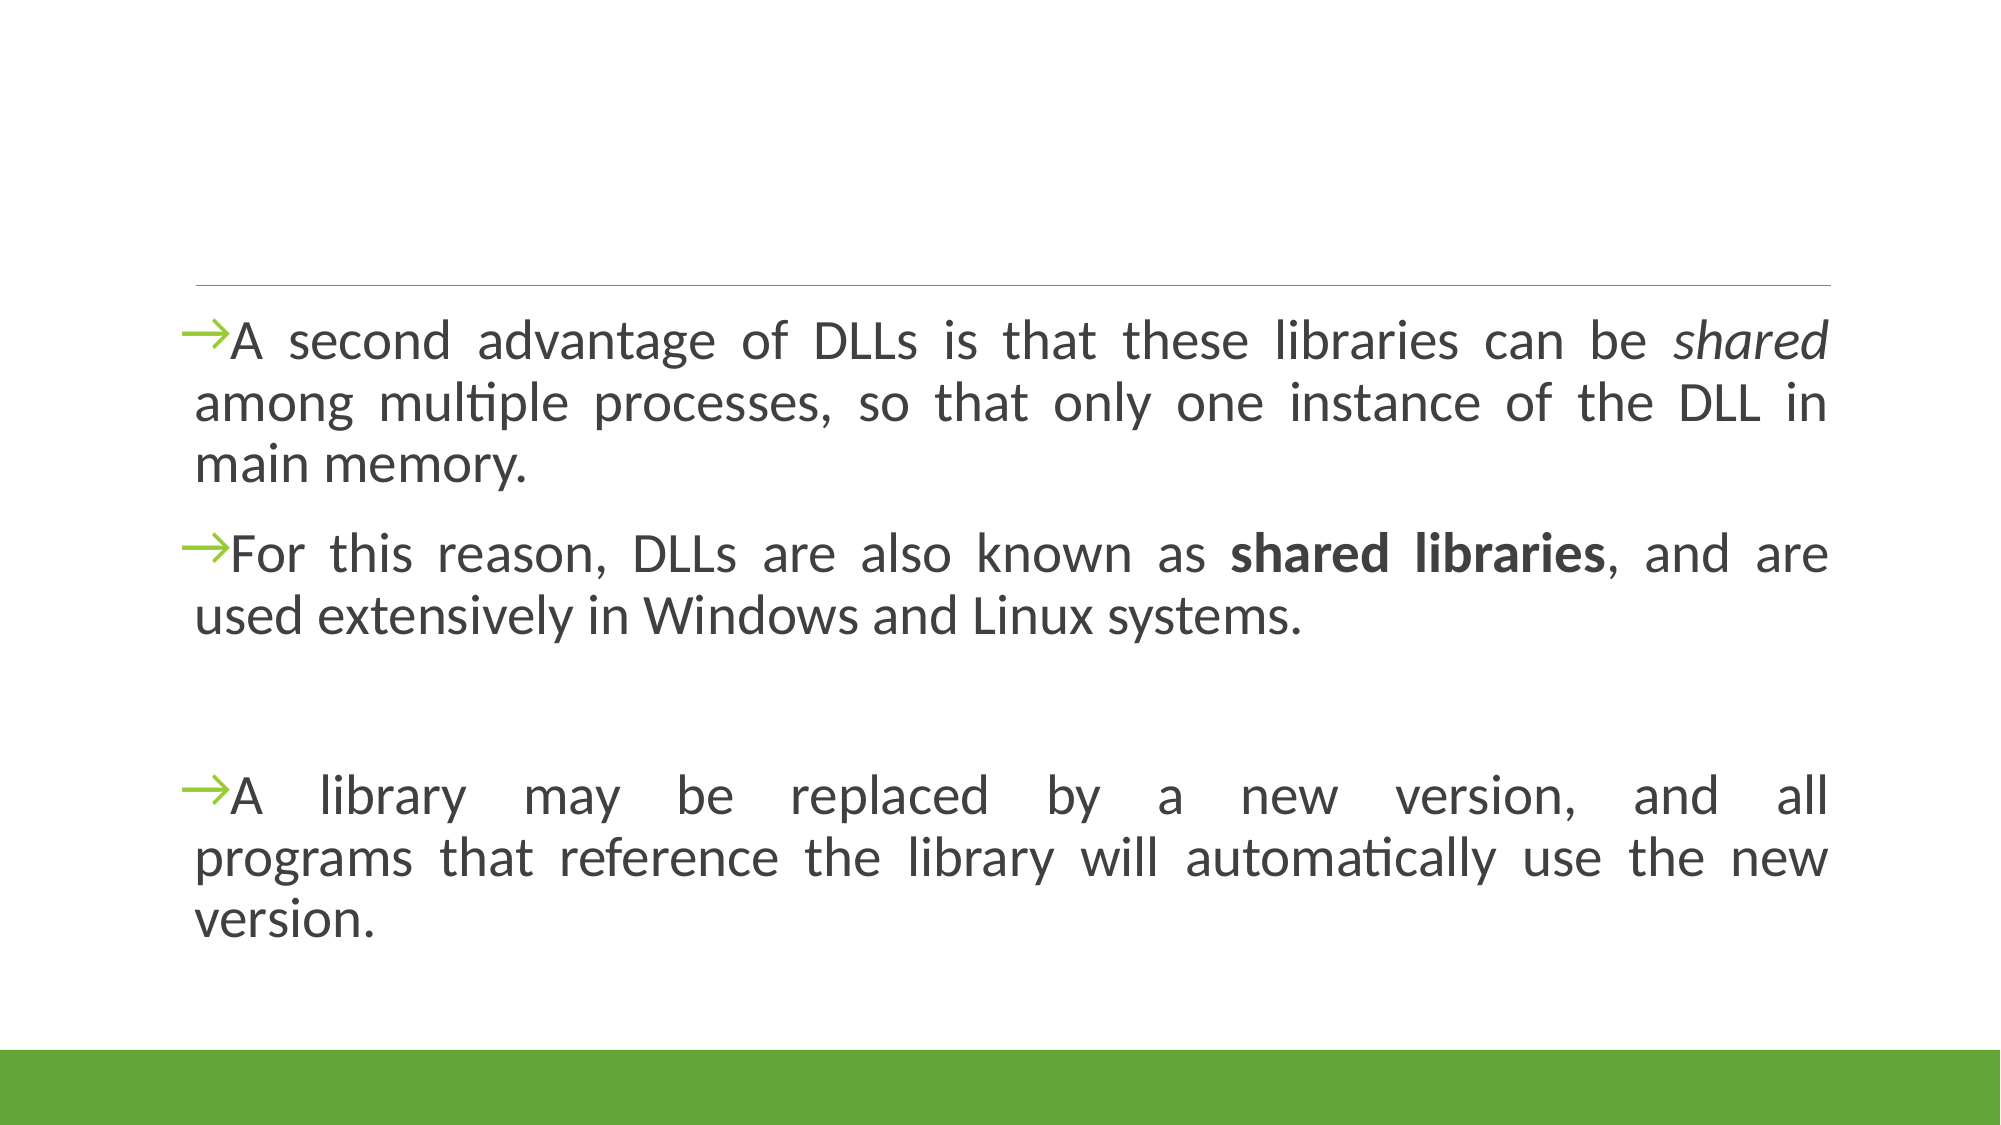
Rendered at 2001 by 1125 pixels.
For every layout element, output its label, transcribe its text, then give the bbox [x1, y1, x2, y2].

list A second advantage of DLLs is that these libraries can be shared among multiple processes, so that only one instance of the DLL in main memory. For this reason, DLLs are also known as shared libraries, and are used extensively in Windows and Linux systems. A library may be replaced by a new version, and all programs that reference the library will automatically use the new version. [180, 302, 1830, 963]
